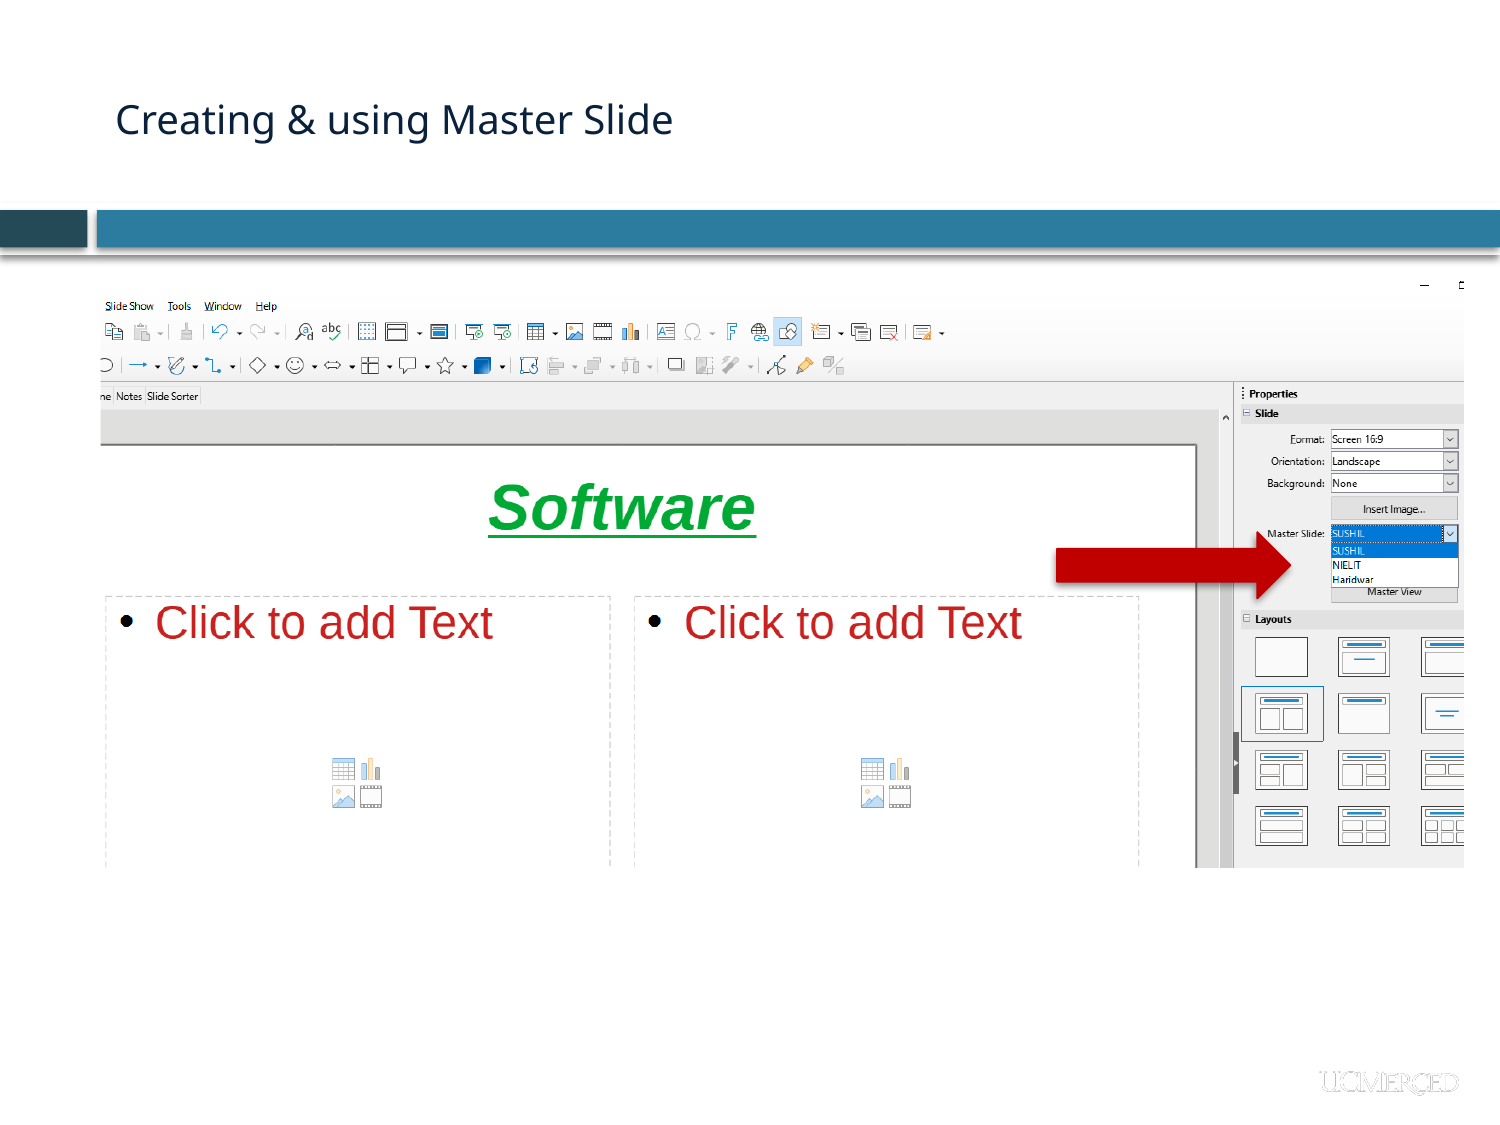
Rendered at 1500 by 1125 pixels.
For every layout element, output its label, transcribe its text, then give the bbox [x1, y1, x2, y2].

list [100, 276, 1465, 868]
title Creating & using Master Slide [100, 37, 1438, 200]
